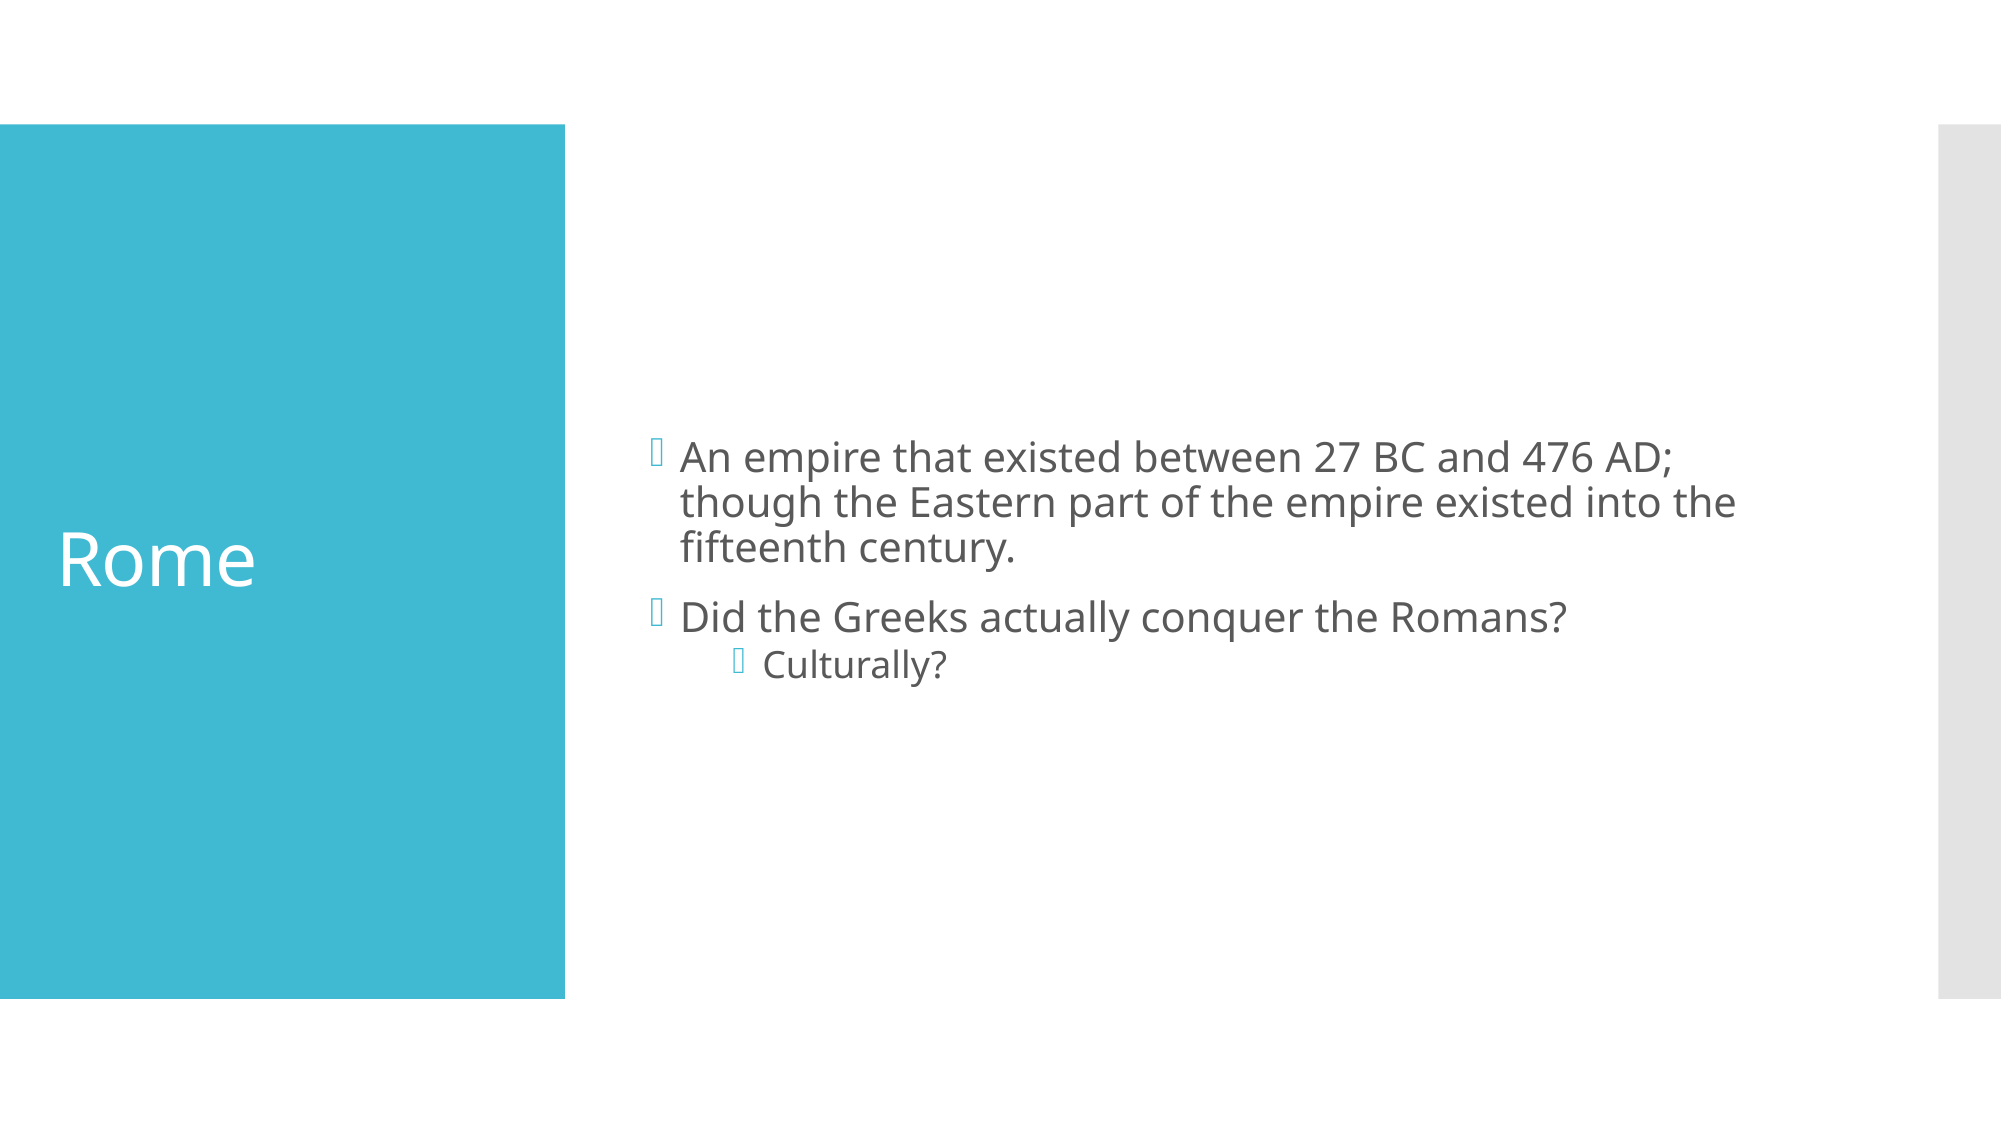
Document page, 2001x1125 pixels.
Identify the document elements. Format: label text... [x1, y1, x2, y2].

list An empire that existed between 27 BC and 476 AD; though the Eastern part of the empire existed into the fifteenth century. Did the Greeks actually conquer the Romans? Culturally? [634, 141, 1835, 982]
title Rome [41, 184, 525, 940]
